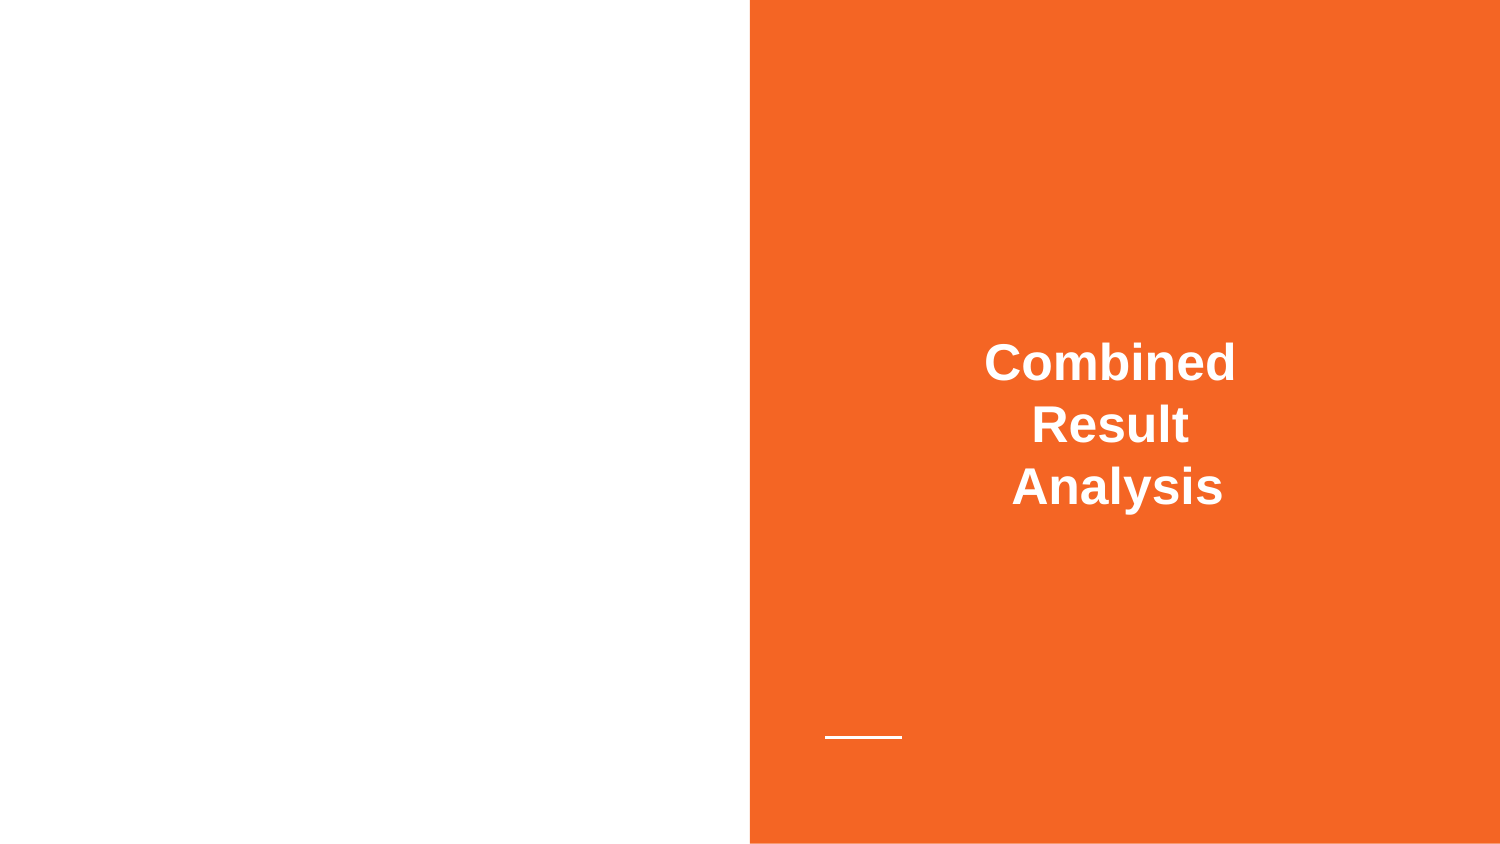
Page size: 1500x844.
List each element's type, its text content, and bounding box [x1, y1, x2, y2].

title Combined Result Analysis [785, 313, 1450, 530]
list [701, 118, 1332, 725]
